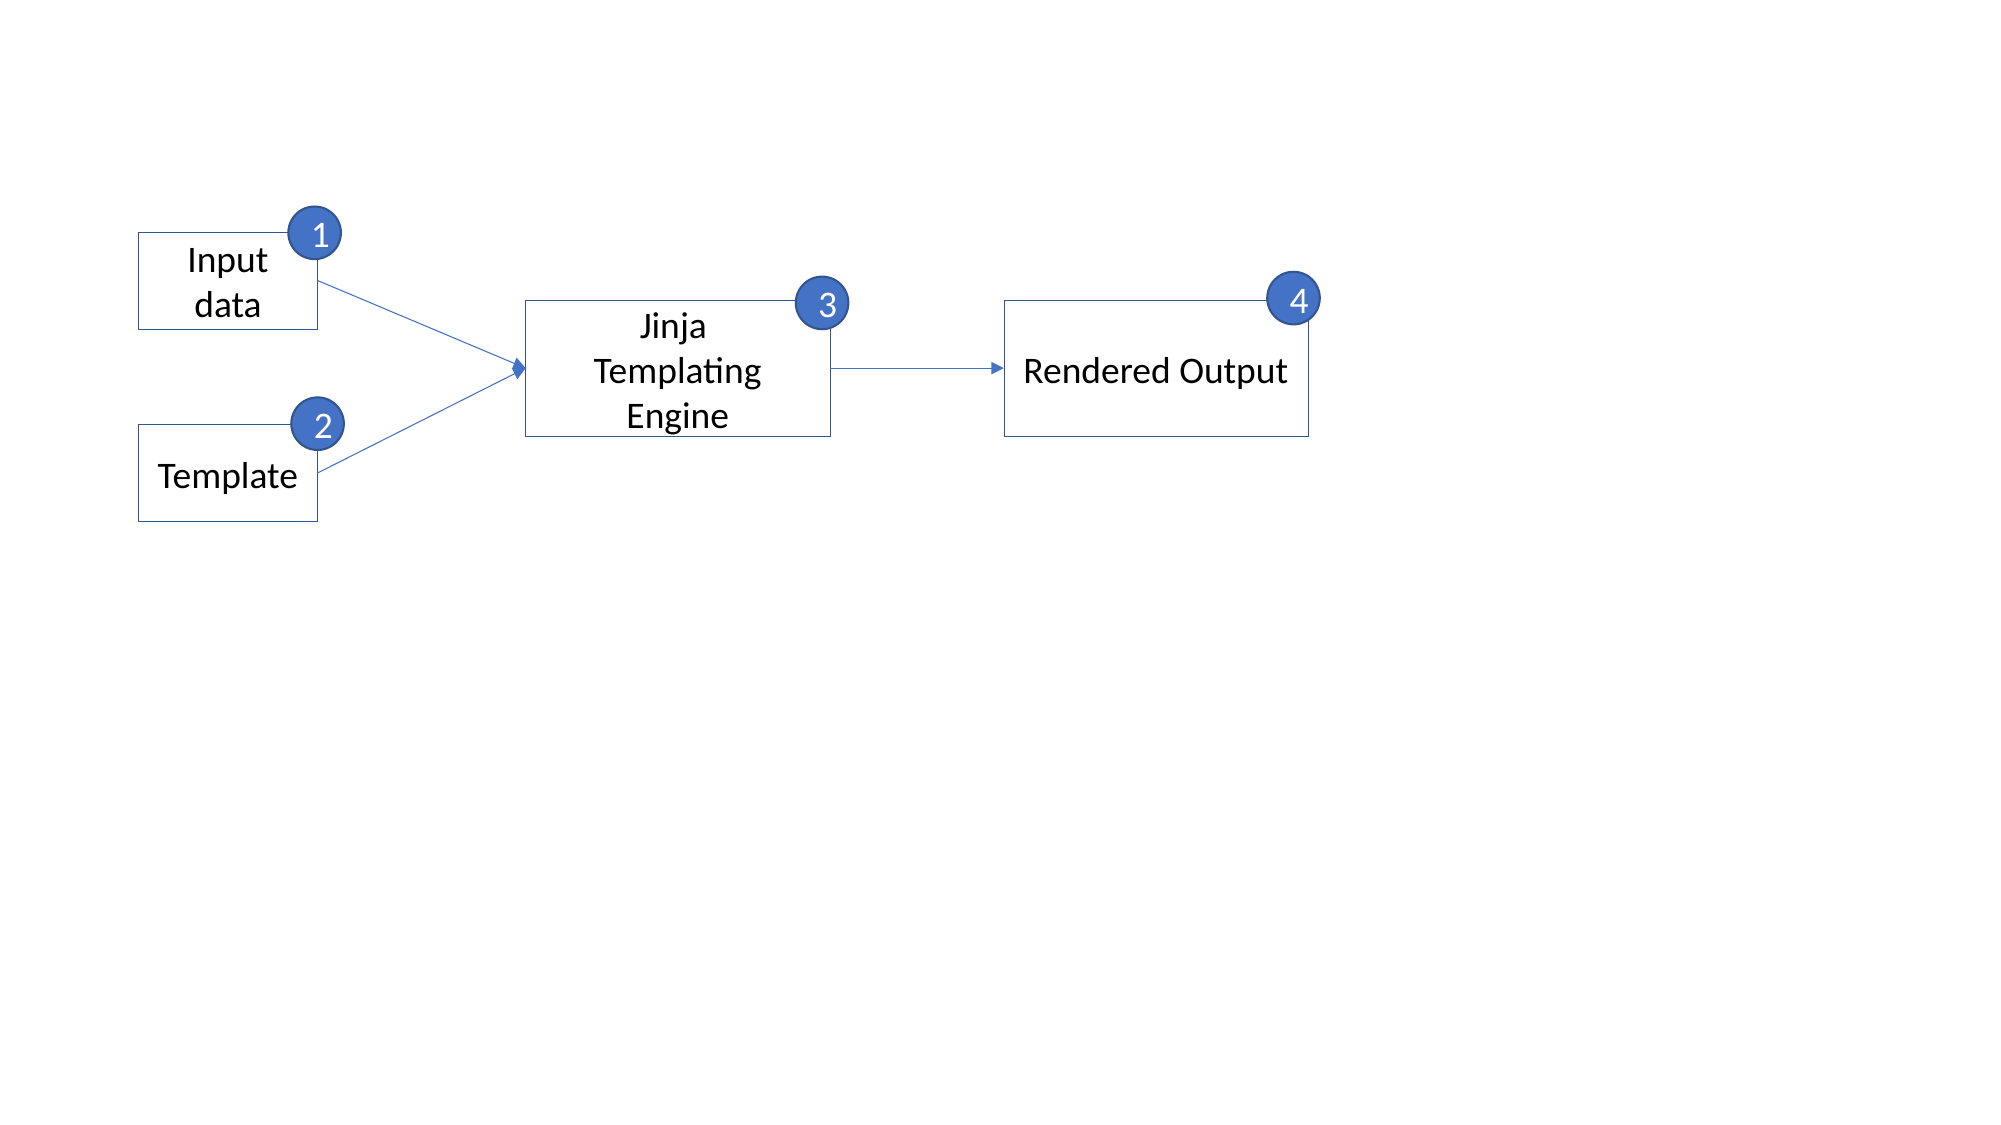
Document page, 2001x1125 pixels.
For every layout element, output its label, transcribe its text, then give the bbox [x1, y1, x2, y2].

text_box 3 [794, 275, 850, 331]
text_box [317, 368, 526, 474]
text_box Template [137, 423, 319, 523]
text_box 2 [290, 396, 317, 451]
text_box Rendered Output [1003, 299, 1309, 437]
text_box 1 [287, 205, 342, 261]
text_box 4 [1266, 270, 1321, 326]
text_box Input data [137, 231, 319, 330]
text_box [317, 280, 526, 368]
text_box Jinja Templating Engine [526, 299, 831, 437]
